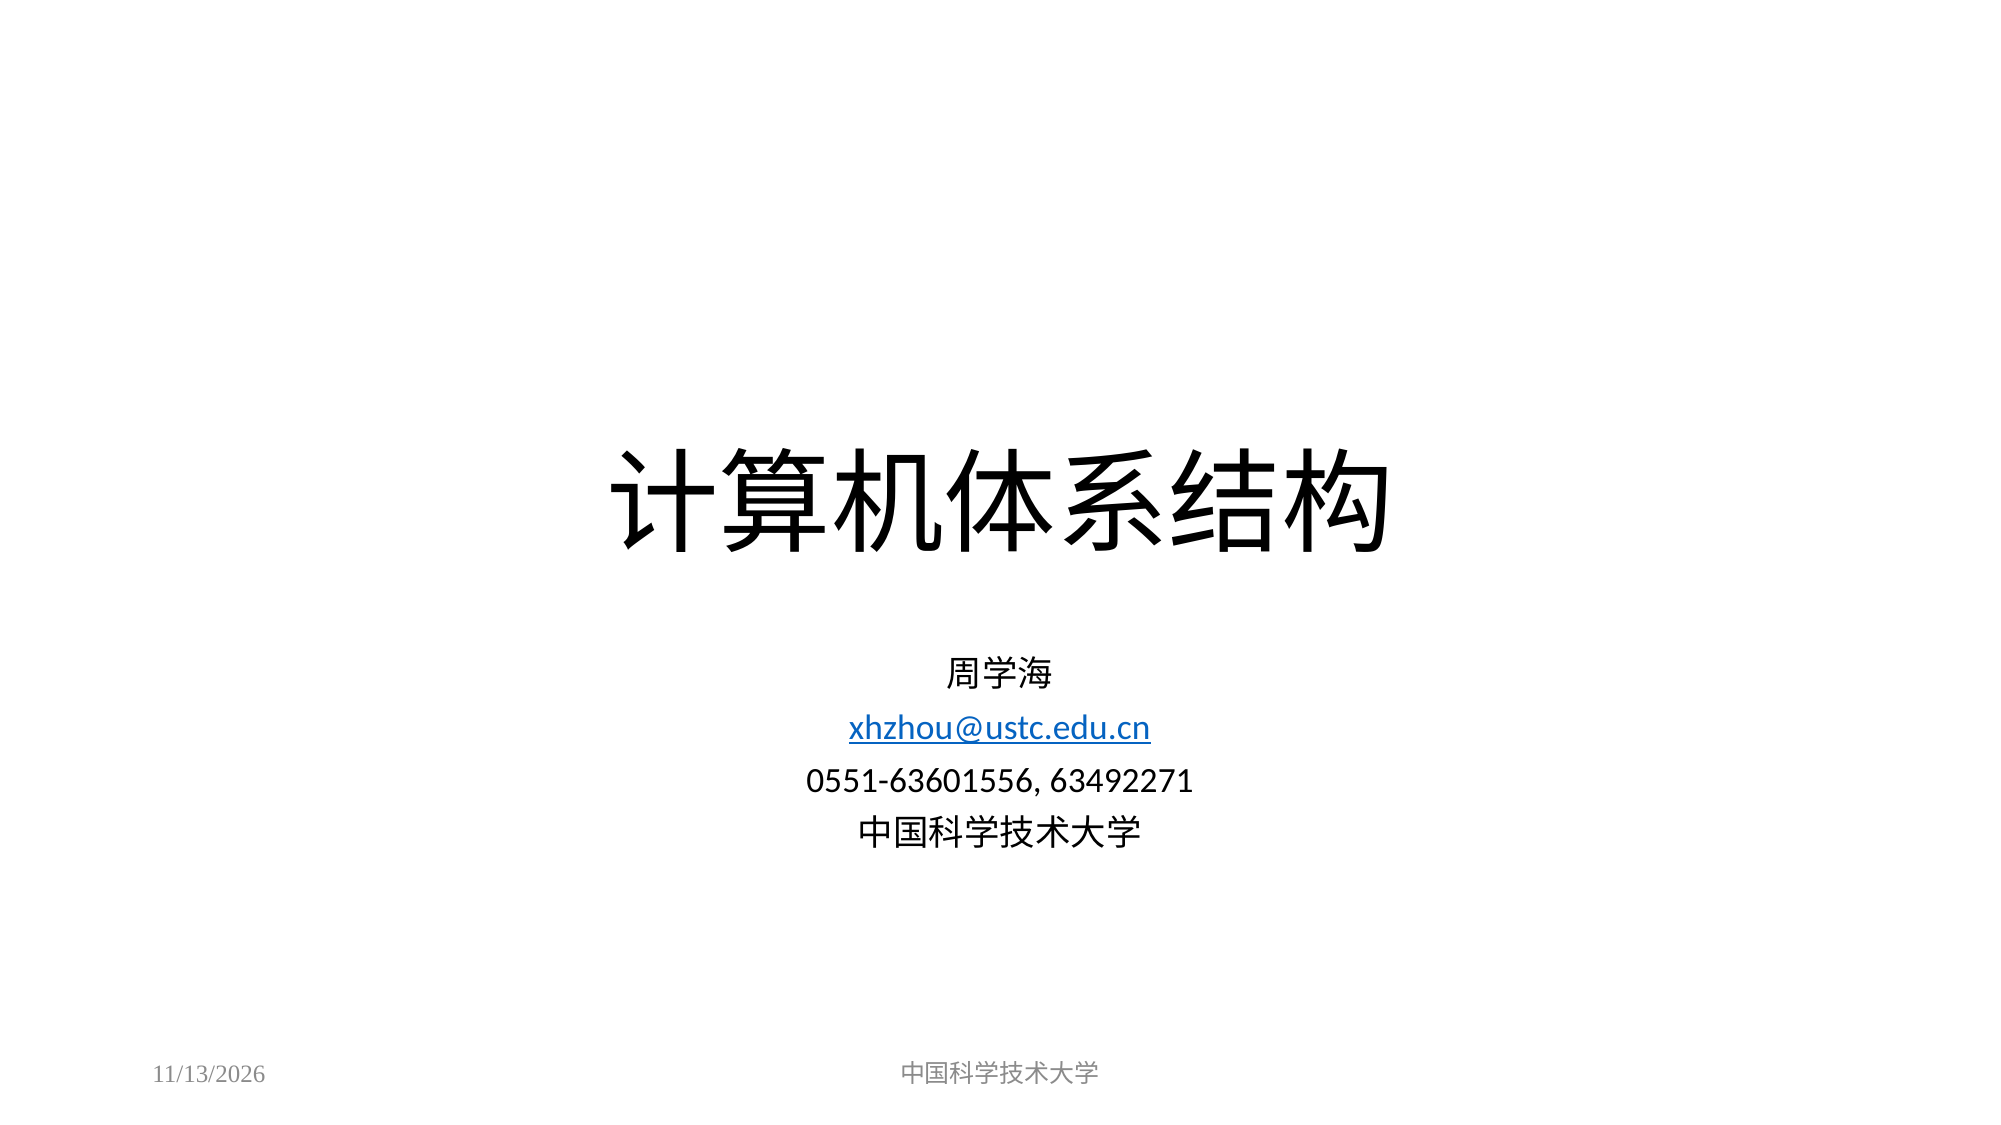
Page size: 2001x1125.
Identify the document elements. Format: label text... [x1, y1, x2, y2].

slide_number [137, 1042, 588, 1103]
subtitle 周学海 xhzhou@ustc.edu.cn 0551-63601556, 63492271 中国科学技术大学 [249, 590, 1750, 863]
footer 中国科学技术大学 [662, 1042, 1338, 1103]
title 计算机体系结构 [249, 184, 1750, 576]
